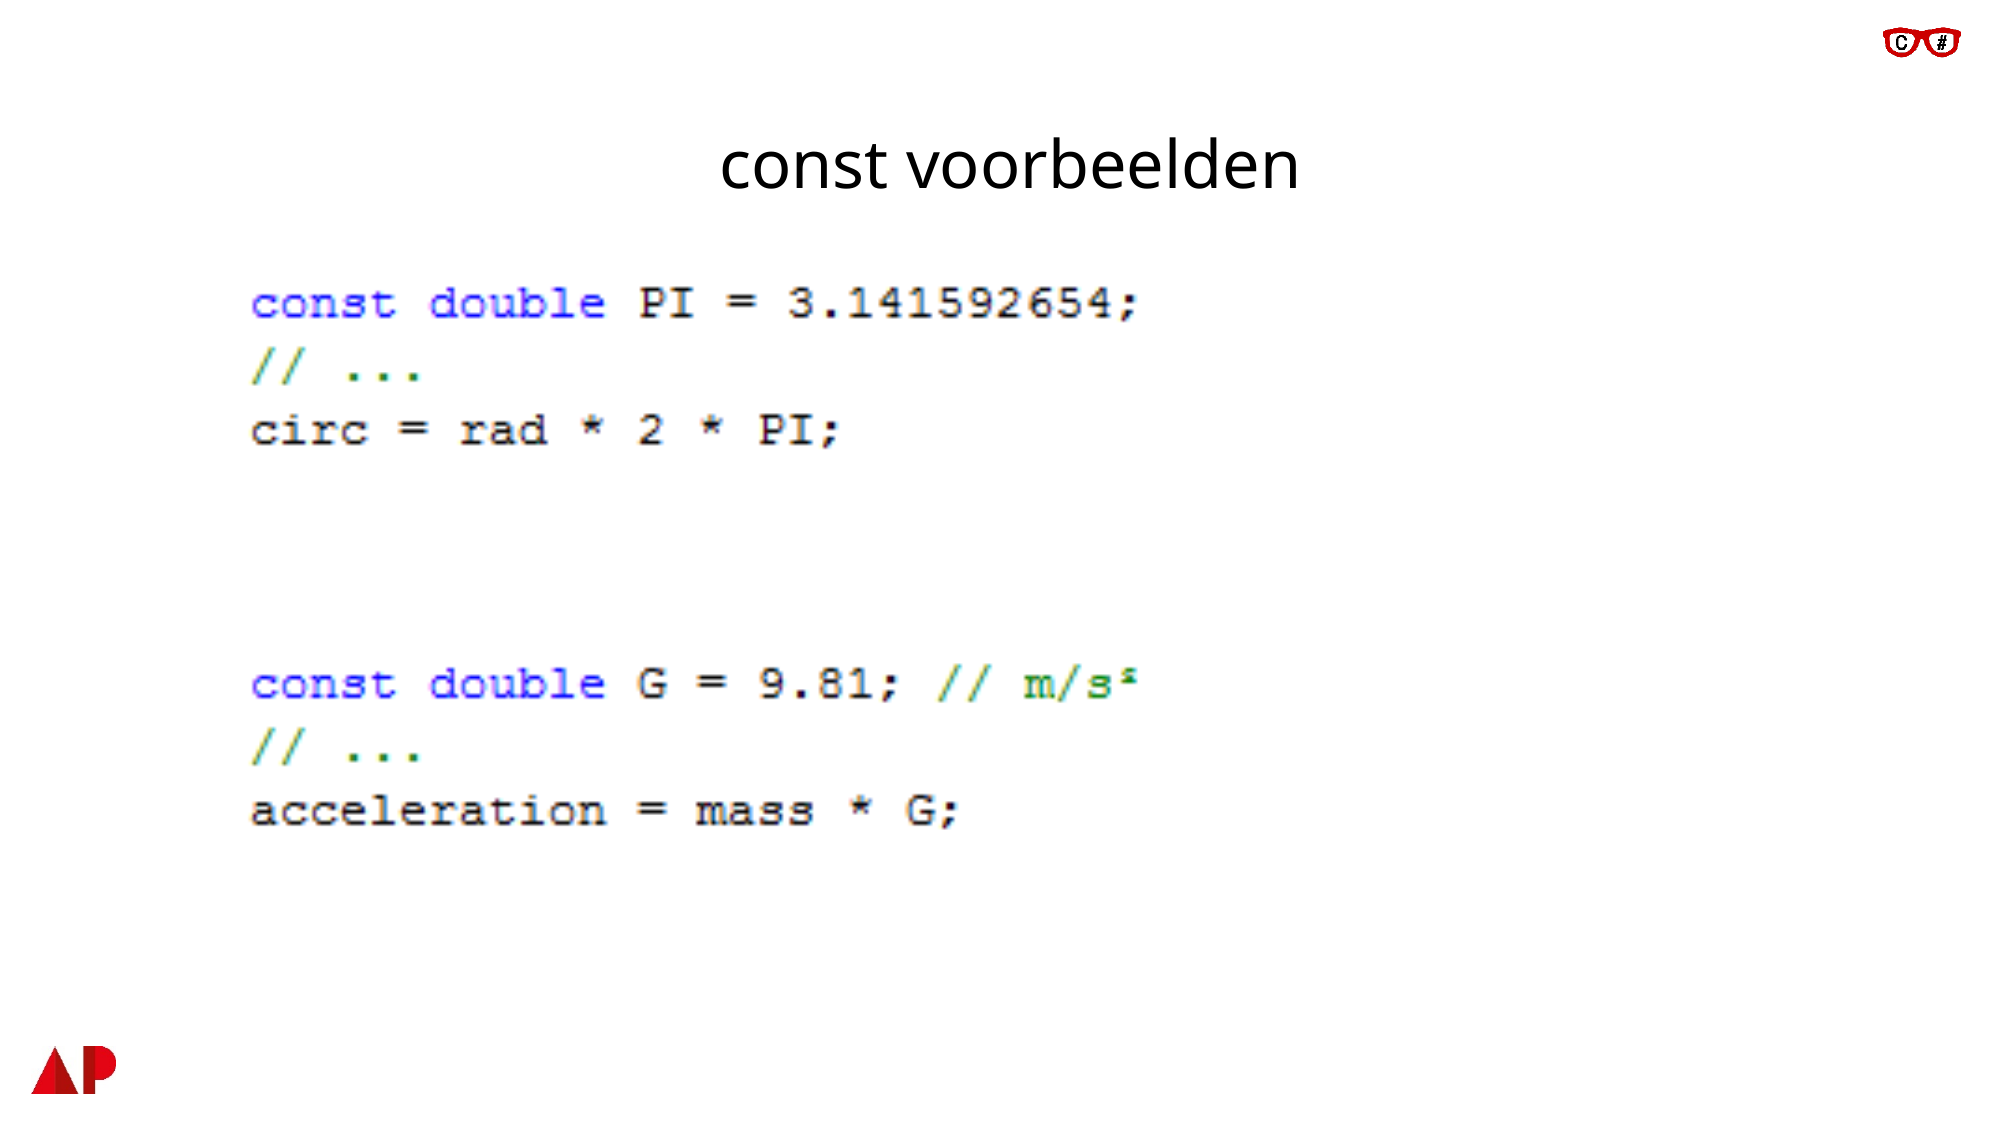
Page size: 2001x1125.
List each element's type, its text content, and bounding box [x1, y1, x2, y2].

picture [1879, 0, 1964, 85]
picture [31, 1046, 116, 1094]
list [217, 274, 1783, 996]
title const voorbeelden [91, 105, 1931, 228]
